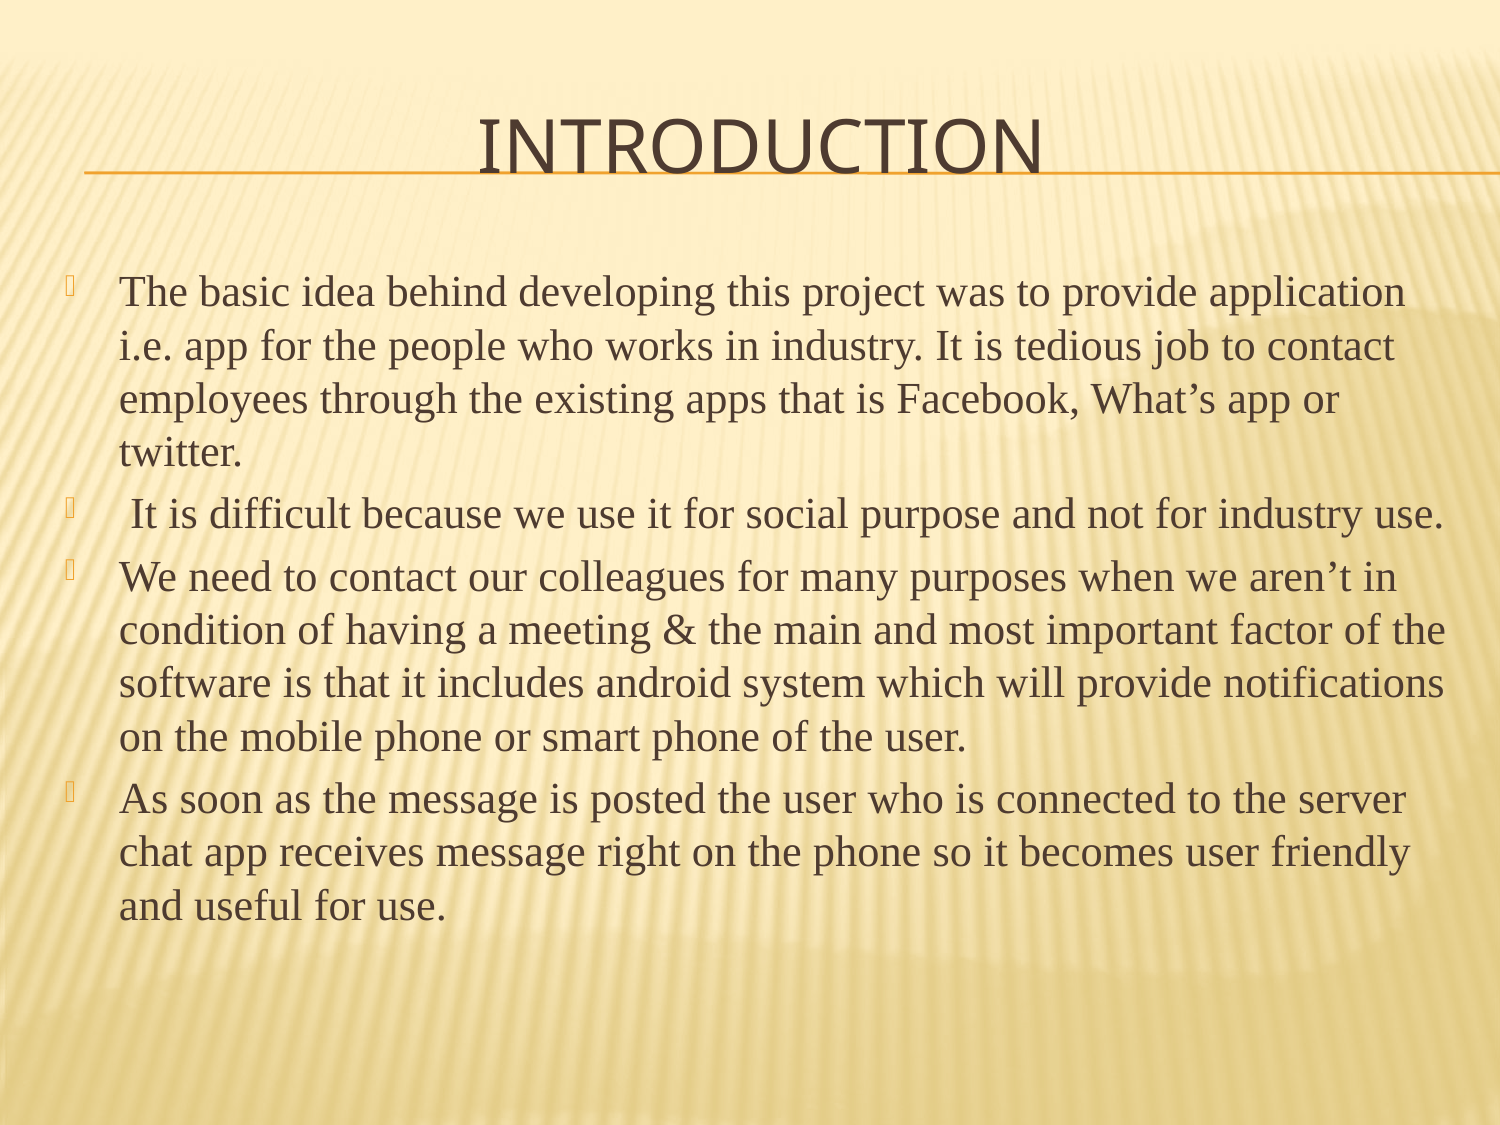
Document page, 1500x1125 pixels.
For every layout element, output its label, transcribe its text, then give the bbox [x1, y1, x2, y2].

list The basic idea behind developing this project was to provide application i.e. app for the people who works in industry. It is tedious job to contact employees through the existing apps that is Facebook, What’s app or twitter. It is difficult because we use it for social purpose and not for industry use. We need to contact our colleagues for many purposes when we aren’t in condition of having a meeting & the main and most important factor of the software is that it includes android system which will provide notifications on the mobile phone or smart phone of the user. As soon as the message is posted the user who is connected to the server chat app receives message right on the phone so it becomes user friendly and useful for use. [50, 254, 1475, 998]
title INTRODUCTION [50, 75, 1475, 213]
